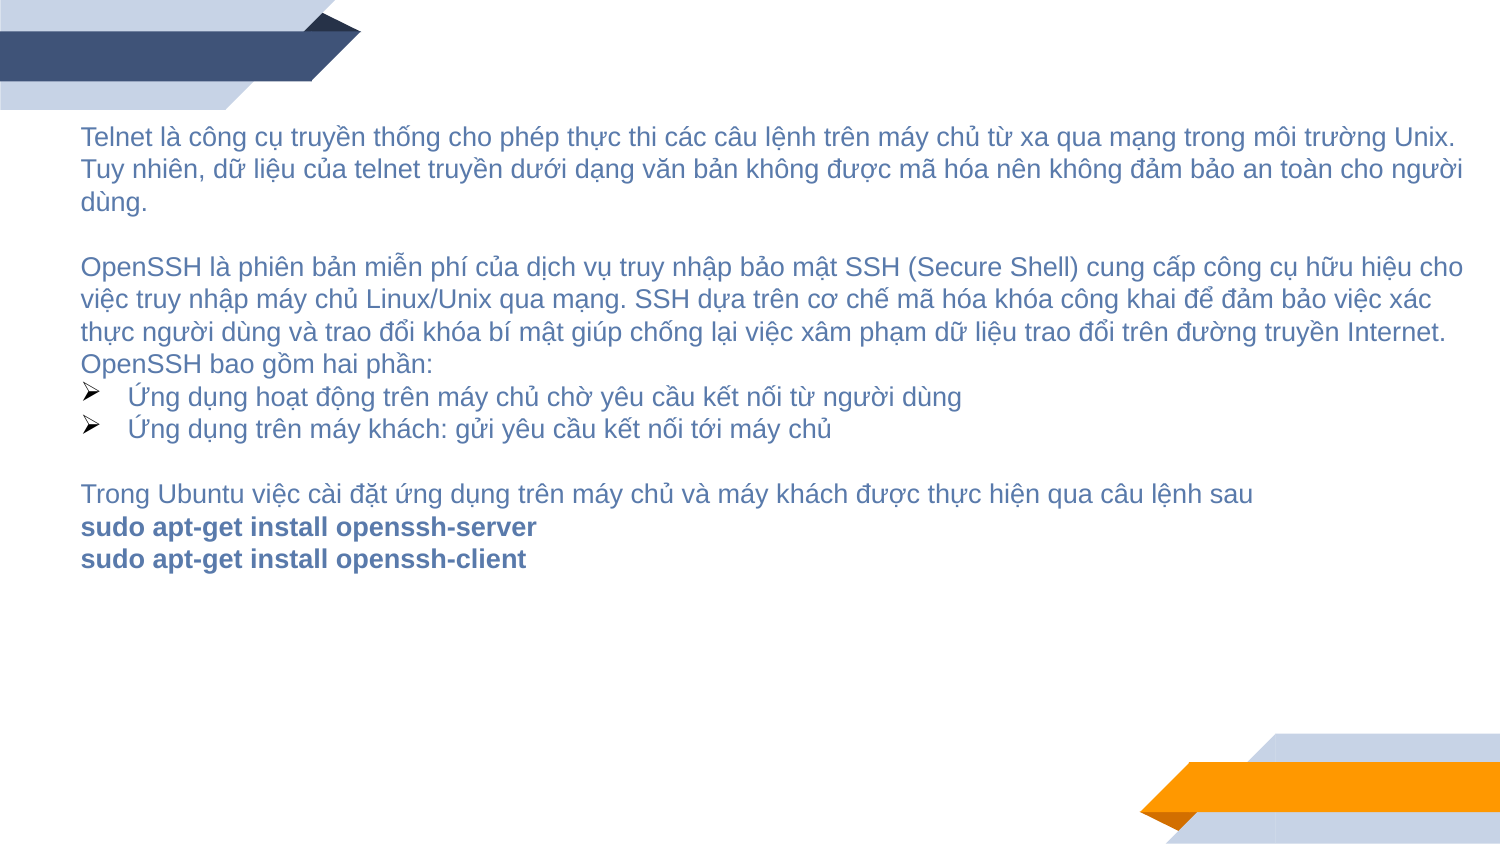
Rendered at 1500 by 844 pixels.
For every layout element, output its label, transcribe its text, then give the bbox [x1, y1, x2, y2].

text_box Telnet là công cụ truyền thống cho phép thực thi các câu lệnh trên máy chủ từ xa qua mạng trong môi trường Unix. Tuy nhiên, dữ liệu của telnet truyền dưới dạng văn bản không được mã hóa nên không đảm bảo an toàn cho người dùng. OpenSSH là phiên bản miễn phí của dịch vụ truy nhập bảo mật SSH (Secure Shell) cung cấp công cụ hữu hiệu cho việc truy nhập máy chủ Linux/Unix qua mạng. SSH dựa trên cơ chế mã hóa khóa công khai để đảm bảo việc xác thực người dùng và trao đổi khóa bí mật giúp chống lại việc xâm phạm dữ liệu trao đổi trên đường truyền Internet. OpenSSH bao gồm hai phần: Ứng dụng hoạt động trên máy chủ chờ yêu cầu kết nối từ người dùng Ứng dụng trên máy khách: gửi yêu cầu kết nối tới máy chủ Trong Ubuntu việc cài đặt ứng dụng trên máy chủ và máy khách được thực hiện qua câu lệnh sau sudo apt-get install openssh-server sudo apt-get install openssh-client [65, 111, 1487, 582]
